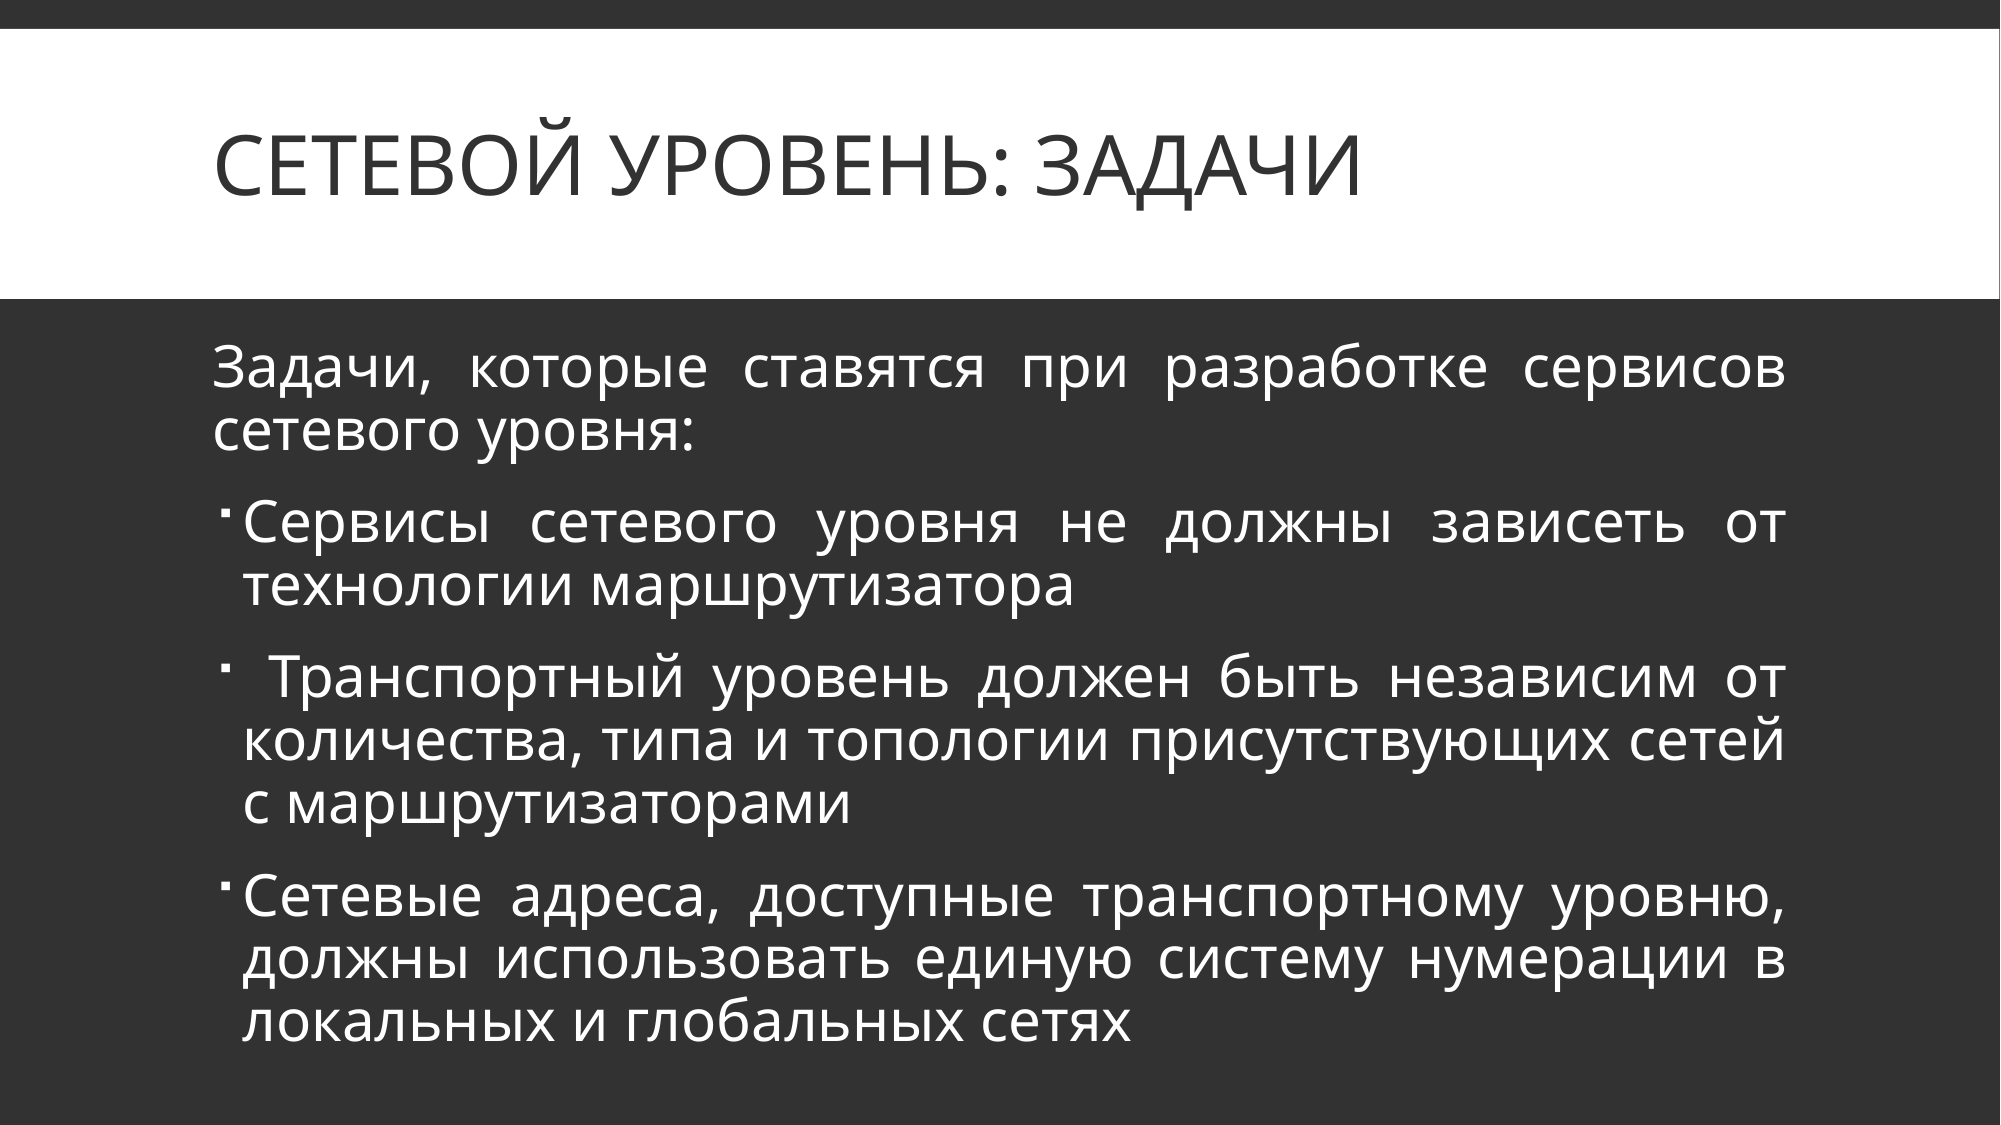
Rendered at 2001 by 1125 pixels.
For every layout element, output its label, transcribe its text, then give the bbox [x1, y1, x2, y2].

title Сетевой уровень: задачи [197, 46, 1803, 295]
list Задачи, которые ставятся при разработке сервисов сетевого уровня: Сервисы сетевого уровня не должны зависеть от технологии маршрутизатора Транспортный уровень должен быть независим от количества, типа и топологии присутствующих сетей с маршрутизаторами Сетевые адреса, доступные транспортному уровню, должны использовать единую систему нумерации в локальных и глобальных сетях [197, 329, 1803, 1020]
